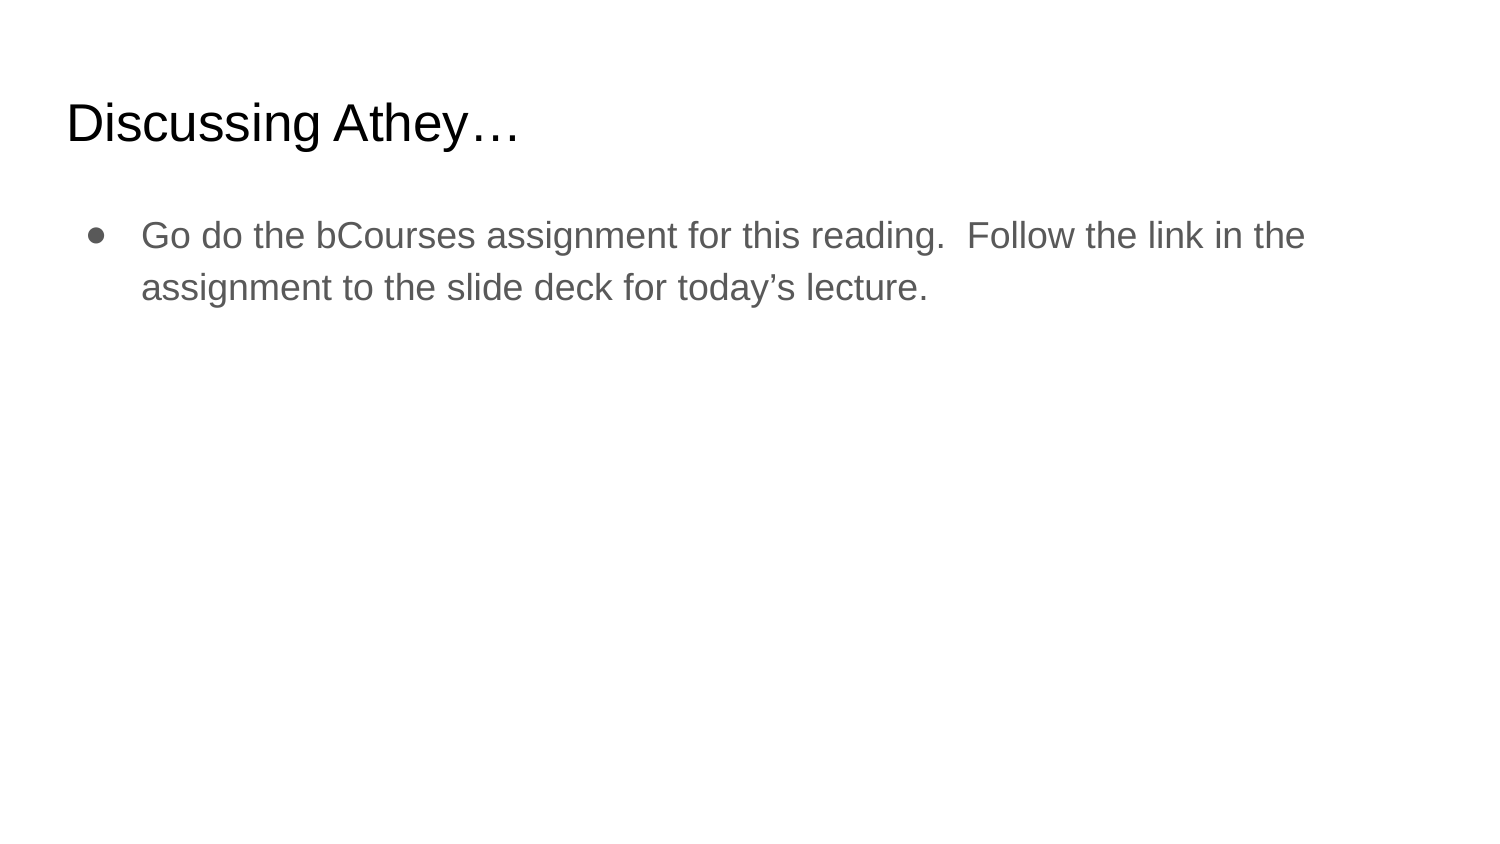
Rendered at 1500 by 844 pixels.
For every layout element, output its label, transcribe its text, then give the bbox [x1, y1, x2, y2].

title Discussing Athey… [51, 72, 1449, 167]
list Go do the bCourses assignment for this reading. Follow the link in the assignment to the slide deck for today’s lecture. [51, 189, 1449, 750]
